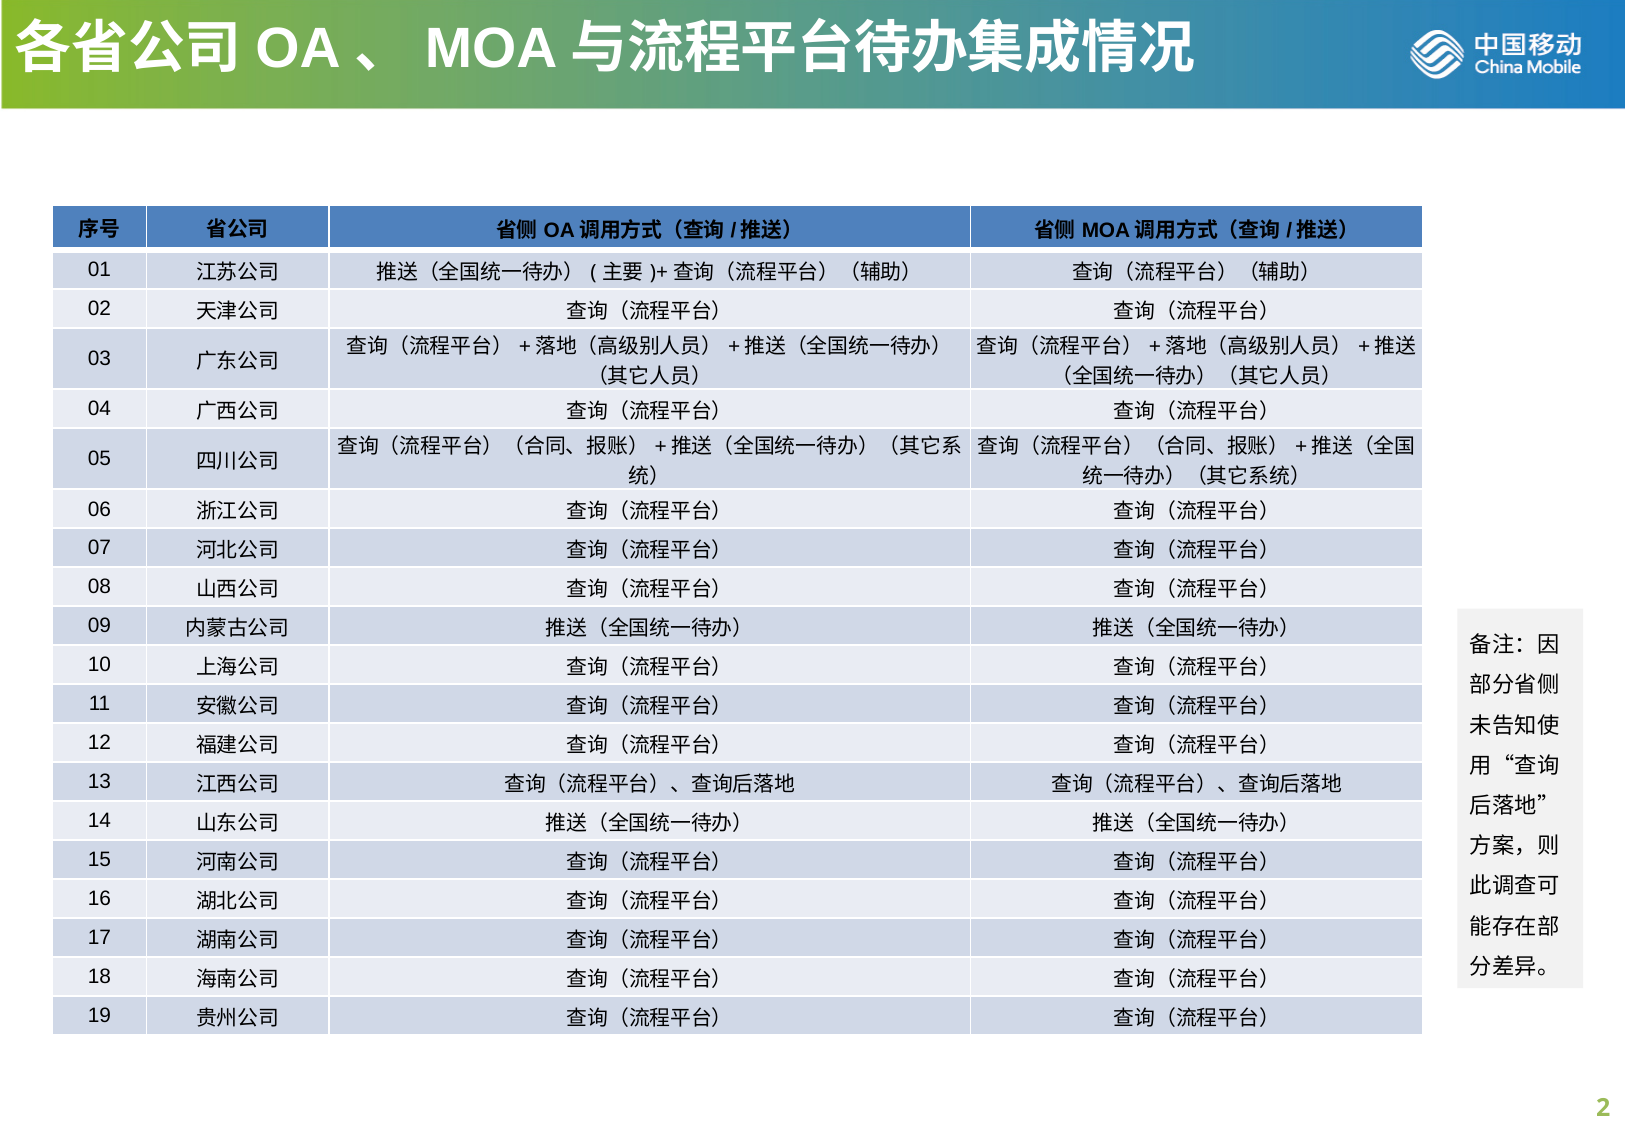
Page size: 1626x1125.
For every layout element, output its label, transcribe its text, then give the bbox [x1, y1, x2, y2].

table_cell 推送（全国统一待办） [330, 607, 970, 644]
table_cell 河南公司 [147, 841, 328, 878]
table_cell 查询（流程平台）（合同、报账）+推送（全国统一待办）（其它系统） [330, 429, 970, 488]
table_header 省公司 [147, 206, 328, 247]
table_cell 查询（流程平台） [971, 568, 1422, 605]
table_cell 查询（流程平台） [971, 841, 1422, 878]
table_cell 查询（流程平台） [330, 568, 970, 605]
table_cell 04 [53, 390, 146, 427]
table_cell 10 [53, 646, 146, 683]
table_cell 浙江公司 [147, 490, 328, 527]
table_cell 查询（流程平台）、查询后落地 [330, 763, 970, 800]
table_cell 查询（流程平台） [330, 919, 970, 956]
table_cell 15 [53, 841, 146, 878]
table_cell 查询（流程平台） [330, 997, 970, 1034]
table_cell 19 [53, 997, 146, 1034]
table_cell 06 [53, 490, 146, 527]
table_cell 查询（流程平台） [971, 958, 1422, 995]
table_cell 14 [53, 802, 146, 839]
table_cell 查询（流程平台） [971, 880, 1422, 917]
table_cell 查询（流程平台）（辅助） [971, 253, 1422, 288]
table_cell 查询（流程平台）、查询后落地 [971, 763, 1422, 800]
table_cell 查询（流程平台） [330, 685, 970, 722]
table_cell 05 [53, 429, 146, 488]
table_cell 湖北公司 [147, 880, 328, 917]
table_cell 查询（流程平台）（合同、报账）+推送（全国统一待办）（其它系统） [971, 429, 1422, 488]
table_cell 福建公司 [147, 724, 328, 761]
table_cell 查询（流程平台） [971, 685, 1422, 722]
table_cell 查询（流程平台） [330, 724, 970, 761]
table_header 省侧MOA调用方式（查询/推送） [971, 206, 1422, 247]
table_cell 02 [53, 290, 146, 327]
table_cell 贵州公司 [147, 997, 328, 1034]
table_cell 山西公司 [147, 568, 328, 605]
table_cell 查询（流程平台） [330, 880, 970, 917]
table_cell 查询（流程平台） [971, 290, 1422, 327]
table_cell 查询（流程平台） [330, 490, 970, 527]
text_box 备注：因部分省侧未告知使用“查询后落地”方案，则此调查可能存在部分差异。 [1457, 608, 1584, 989]
table_cell 天津公司 [147, 290, 328, 327]
table_cell 江西公司 [147, 763, 328, 800]
table_cell 安徽公司 [147, 685, 328, 722]
table_cell 查询（流程平台） [330, 841, 970, 878]
picture [0, 0, 1625, 1125]
table_cell 山东公司 [147, 802, 328, 839]
table_cell 11 [53, 685, 146, 722]
table_cell 03 [53, 329, 146, 388]
table_cell 查询（流程平台） [971, 529, 1422, 566]
table_cell 海南公司 [147, 958, 328, 995]
table_cell 查询（流程平台） [330, 646, 970, 683]
table_cell 18 [53, 958, 146, 995]
table_cell 01 [53, 253, 146, 288]
table_cell 湖南公司 [147, 919, 328, 956]
table_cell 四川公司 [147, 429, 328, 488]
table_cell 查询（流程平台） [330, 958, 970, 995]
table_cell 推送（全国统一待办） [330, 802, 970, 839]
table_cell 查询（流程平台） [971, 646, 1422, 683]
table_cell 推送（全国统一待办） [971, 802, 1422, 839]
table_cell 查询（流程平台） [330, 390, 970, 427]
table_cell 08 [53, 568, 146, 605]
table_cell 推送（全国统一待办） [971, 607, 1422, 644]
table_cell 09 [53, 607, 146, 644]
table_cell 广东公司 [147, 329, 328, 388]
table_cell 16 [53, 880, 146, 917]
table_cell 查询（流程平台） [330, 529, 970, 566]
table_cell 查询（流程平台） [971, 997, 1422, 1034]
table_cell 查询（流程平台） [971, 390, 1422, 427]
table_cell 13 [53, 763, 146, 800]
table_header 省侧OA调用方式（查询/推送） [330, 206, 970, 247]
table_header 序号 [53, 206, 146, 247]
table_cell 内蒙古公司 [147, 607, 328, 644]
table_cell 河北公司 [147, 529, 328, 566]
table_cell 江苏公司 [147, 253, 328, 288]
table_cell 查询（流程平台） [971, 724, 1422, 761]
table_cell 查询（流程平台）+落地（高级别人员）+推送（全国统一待办）（其它人员） [330, 329, 970, 388]
table_cell 07 [53, 529, 146, 566]
title 各省公司OA、MOA与流程平台待办集成情况 [0, 3, 1402, 102]
table_cell 广西公司 [147, 390, 328, 427]
table_cell 17 [53, 919, 146, 956]
table_cell 查询（流程平台） [971, 490, 1422, 527]
table_cell 推送（全国统一待办）(主要)+查询（流程平台）（辅助） [330, 253, 970, 288]
table_cell 查询（流程平台） [330, 290, 970, 327]
table_cell 查询（流程平台）+落地（高级别人员）+推送（全国统一待办）（其它人员） [971, 329, 1422, 388]
table_cell 查询（流程平台） [971, 919, 1422, 956]
table_cell 12 [53, 724, 146, 761]
table_cell 上海公司 [147, 646, 328, 683]
